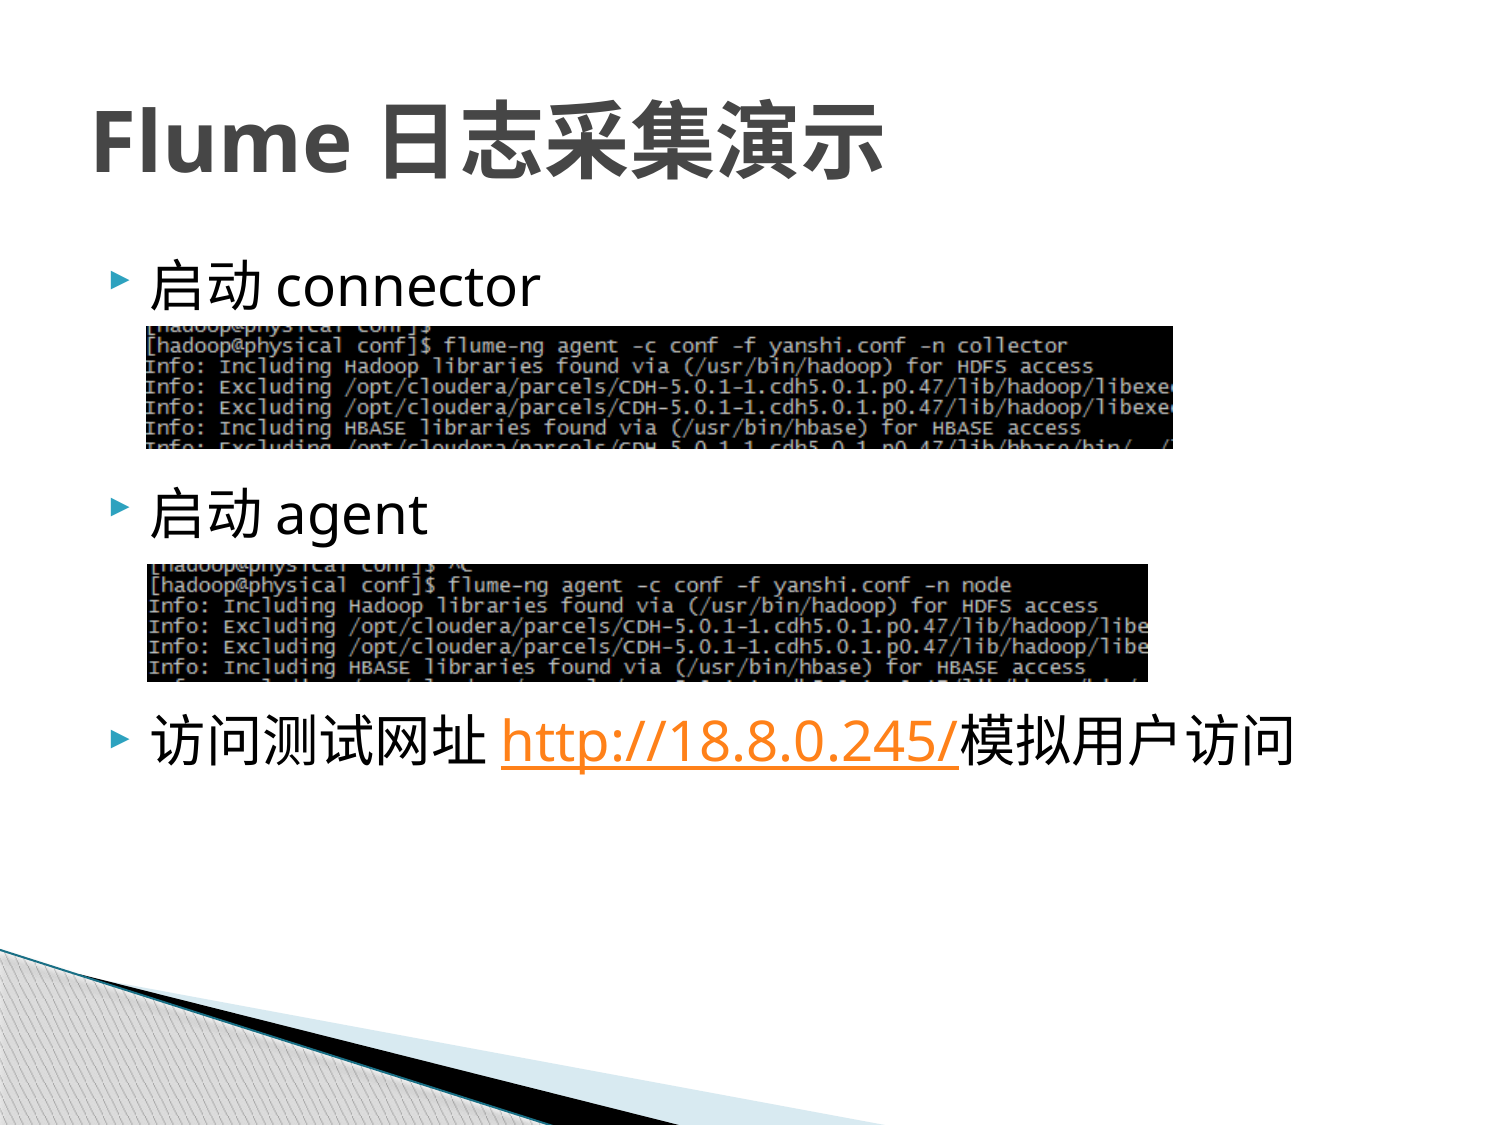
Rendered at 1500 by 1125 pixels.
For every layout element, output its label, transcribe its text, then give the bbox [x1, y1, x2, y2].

list 启动connector 启动agent 访问测试网址http://18.8.0.245/模拟用户访问 [75, 243, 1425, 986]
picture [147, 564, 1148, 683]
title Flume日志采集演示 [75, 45, 1425, 233]
picture [145, 325, 1173, 449]
